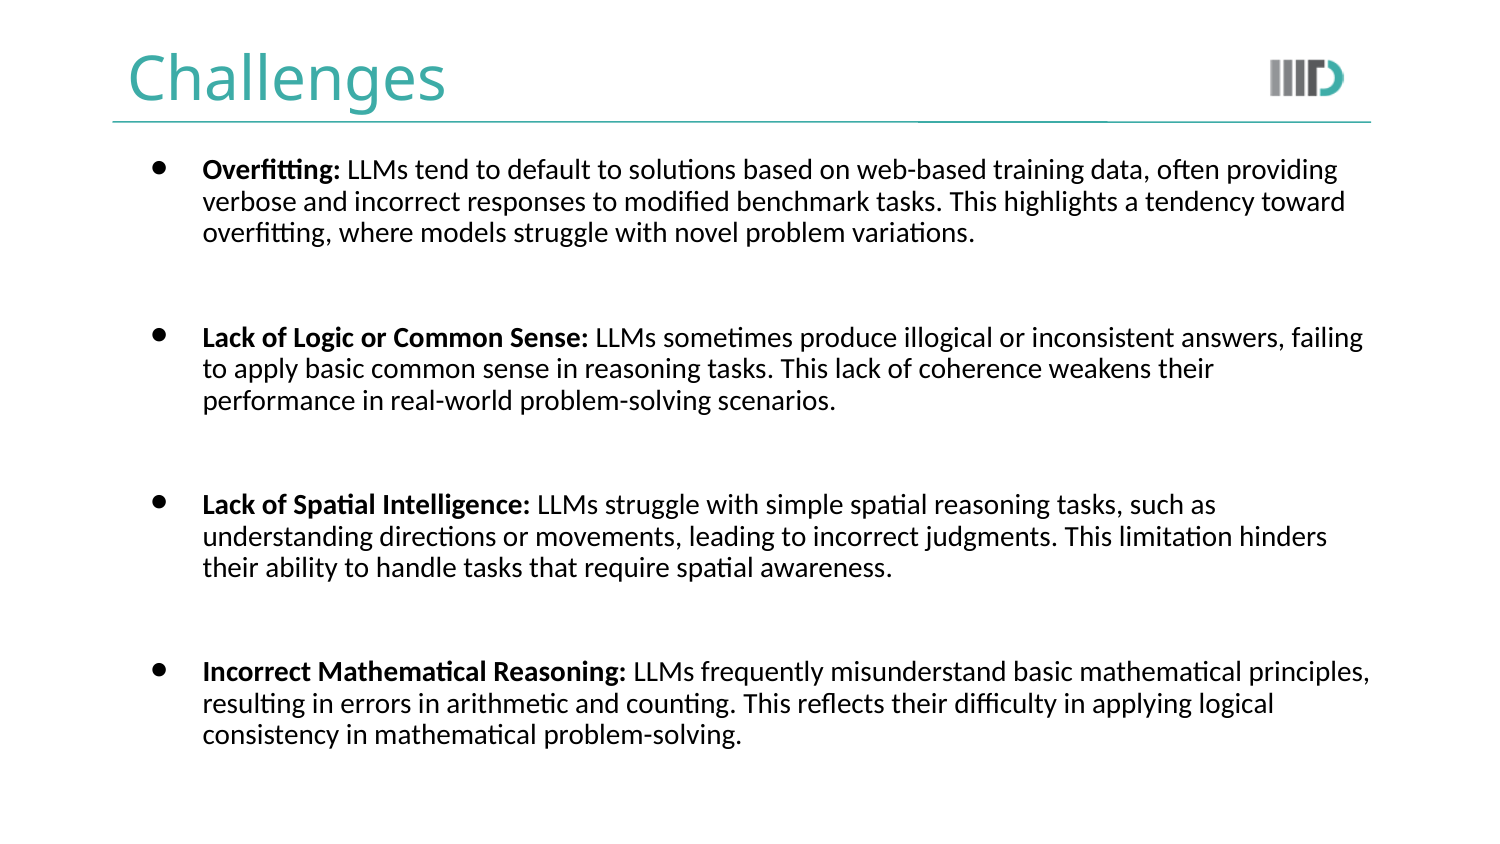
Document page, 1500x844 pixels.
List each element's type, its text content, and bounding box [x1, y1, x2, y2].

list Overfitting: LLMs tend to default to solutions based on web-based training data, often providing verbose and incorrect responses to modified benchmark tasks. This highlights a tendency toward overfitting, where models struggle with novel problem variations. Lack of Logic or Common Sense: LLMs sometimes produce illogical or inconsistent answers, failing to apply basic common sense in reasoning tasks. This lack of coherence weakens their performance in real-world problem-solving scenarios. Lack of Spatial Intelligence: LLMs struggle with simple spatial reasoning tasks, such as understanding directions or movements, leading to incorrect judgments. This limitation hinders their ability to handle tasks that require spatial awareness. Incorrect Mathematical Reasoning: LLMs frequently misunderstand basic mathematical principles, resulting in errors in arithmetic and counting. This reflects their difficulty in applying logical consistency in mathematical problem-solving. [112, 147, 1388, 761]
title Challenges [112, 39, 1236, 122]
picture [1256, 50, 1355, 106]
